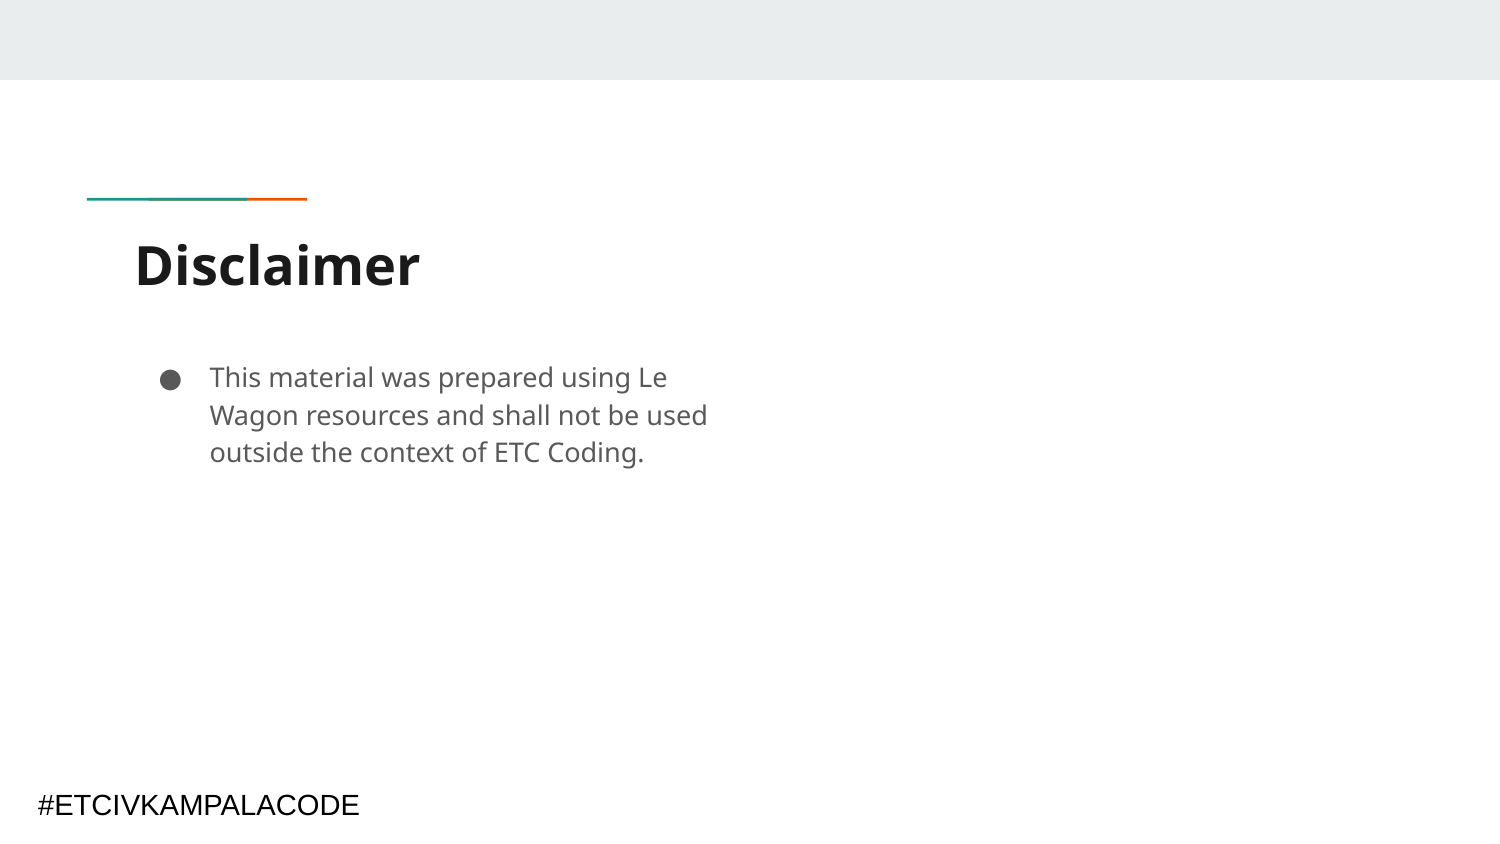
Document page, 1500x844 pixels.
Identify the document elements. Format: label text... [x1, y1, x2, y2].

list This material was prepared using Le Wagon resources and shall not be used outside the context of ETC Coding. [119, 341, 739, 712]
title Disclaimer [119, 216, 1381, 305]
